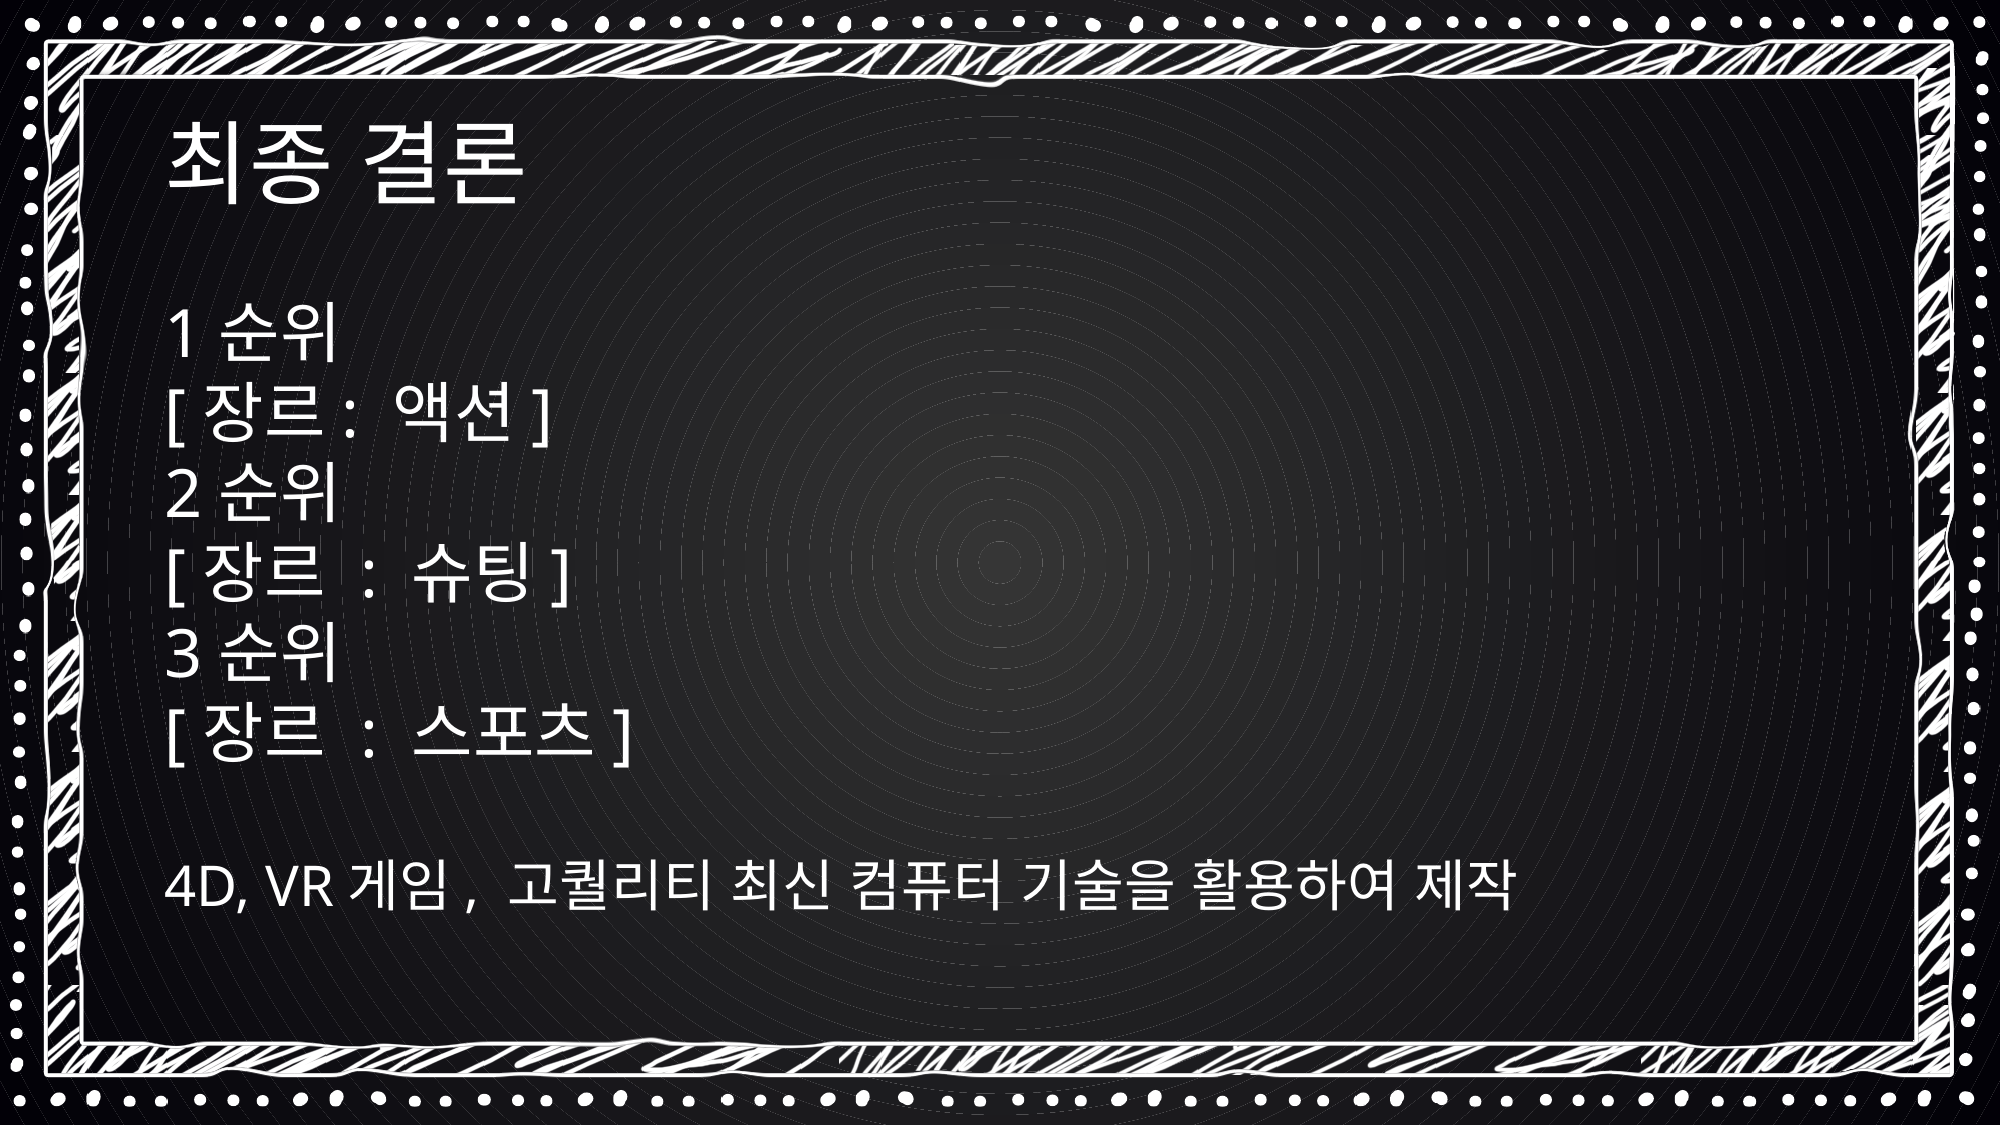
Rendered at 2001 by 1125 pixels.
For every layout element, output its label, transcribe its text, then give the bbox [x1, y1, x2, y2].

subtitle 1순위 [장르: 액션] 2순위 [장르 : 슈팅] 3순위 [장르 : 스포츠] 4D, VR게임, 고퀄리티 최신 컴퓨터 기술을 활용하여 제작 [150, 283, 1727, 1033]
picture [9, 15, 1991, 1107]
title 최종 결론 [150, 110, 1850, 352]
